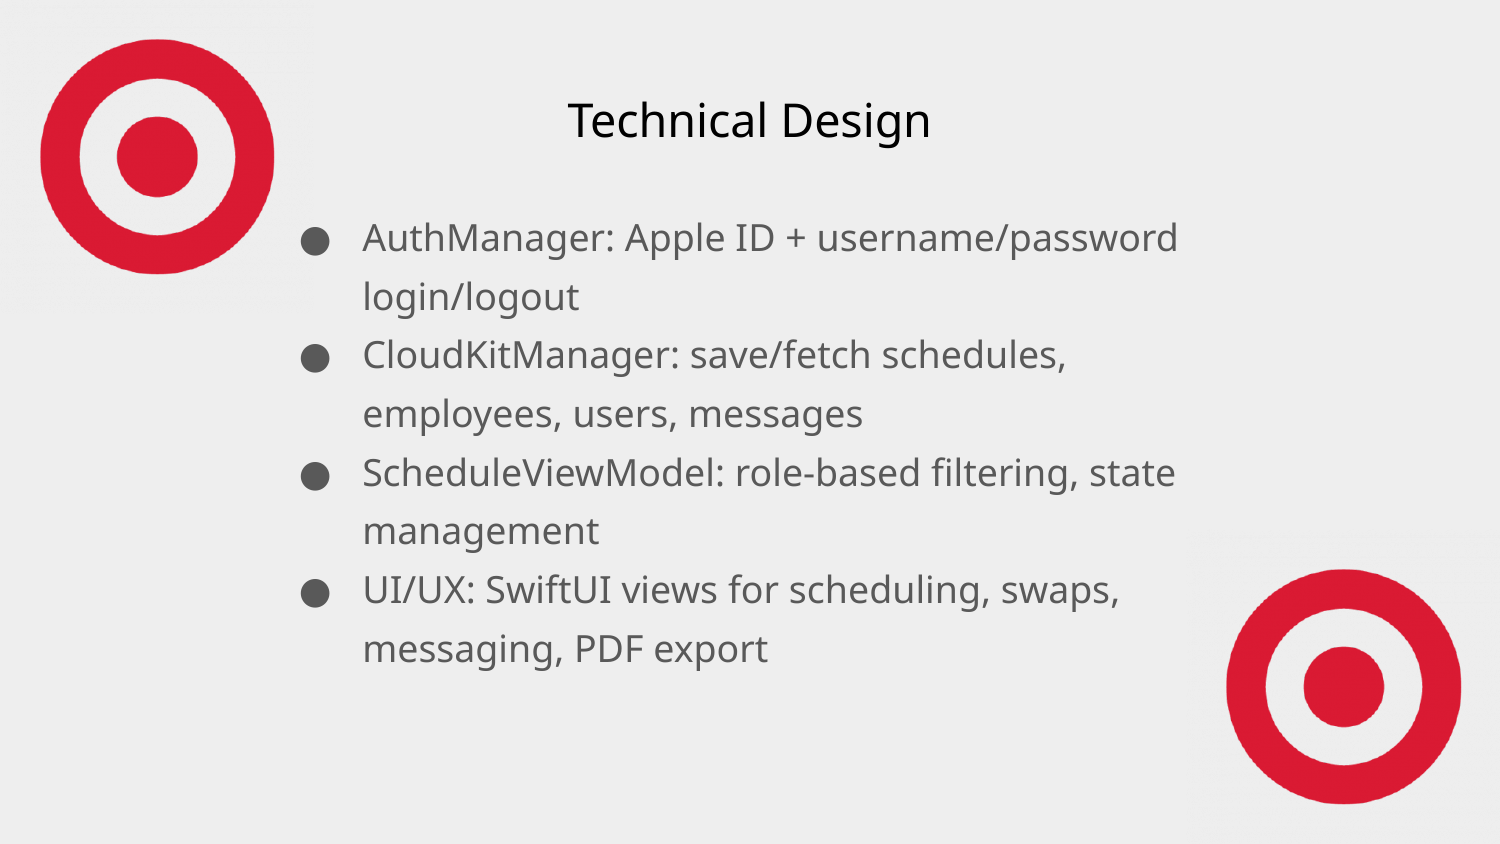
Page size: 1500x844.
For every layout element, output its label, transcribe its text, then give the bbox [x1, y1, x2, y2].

picture [1185, 529, 1500, 844]
title Technical Design [318, 72, 1449, 167]
picture [0, 0, 315, 315]
list AuthManager: Apple ID + username/password login/logout CloudKitManager: save/fetch schedules, employees, users, messages ScheduleViewModel: role-based filtering, state management UI/UX: SwiftUI views for scheduling, swaps, messaging, PDF export [272, 189, 1226, 805]
